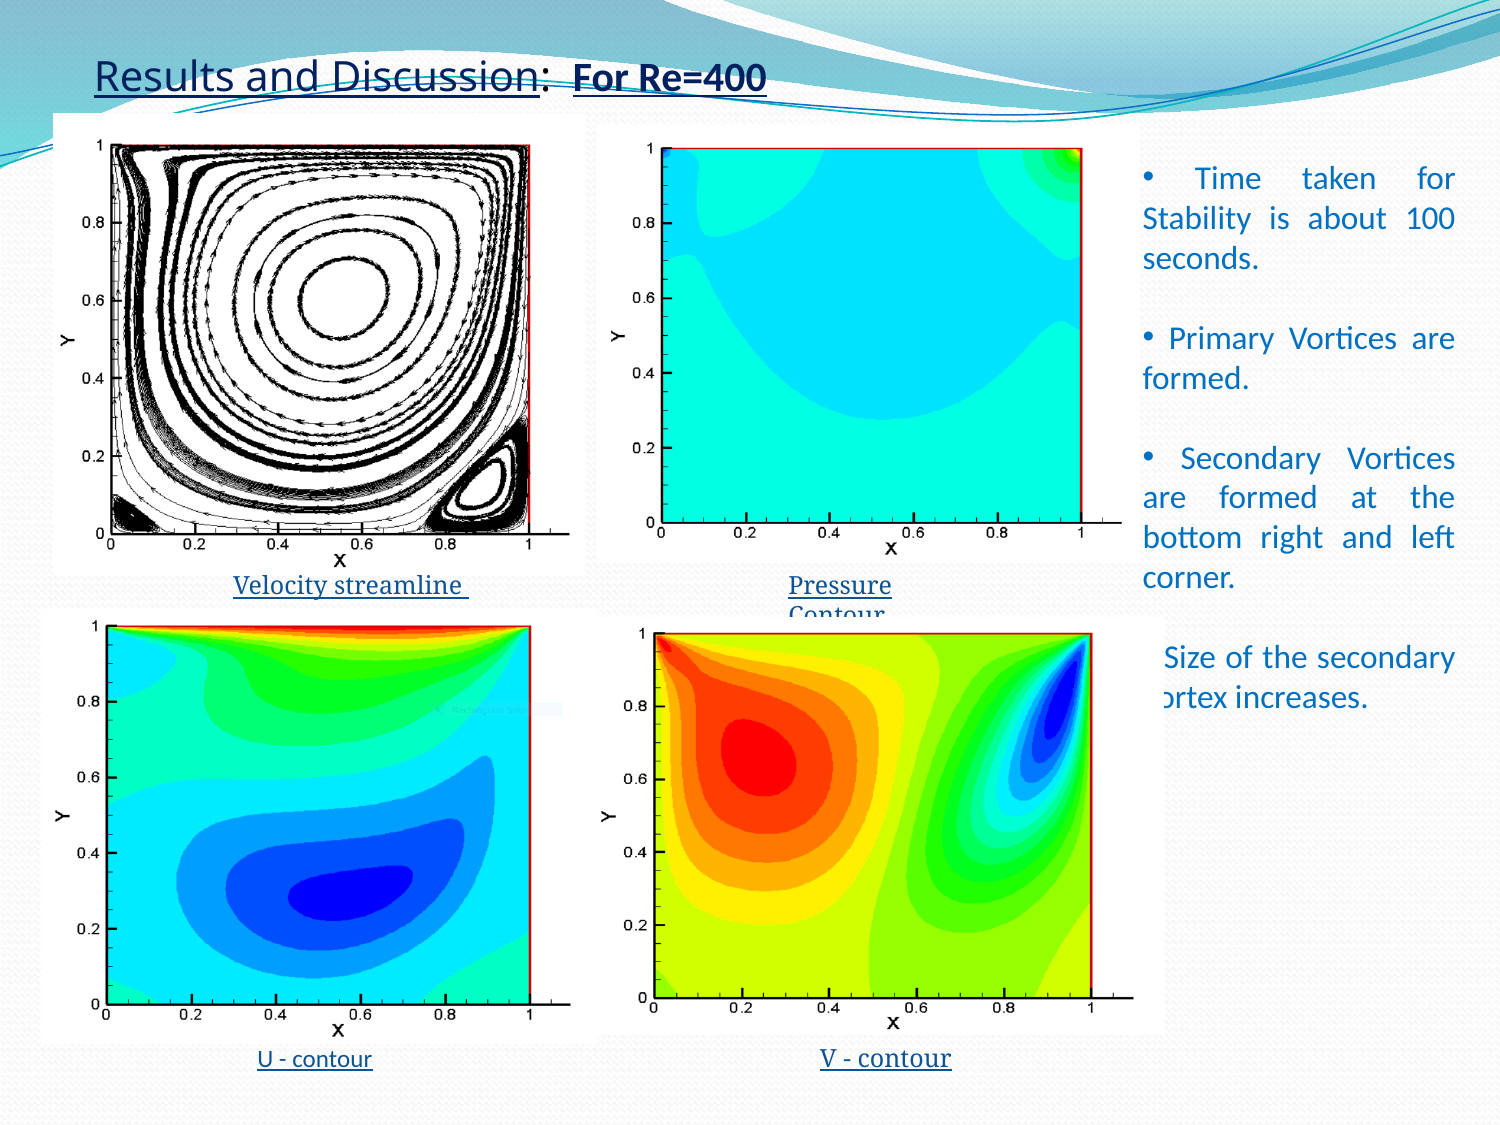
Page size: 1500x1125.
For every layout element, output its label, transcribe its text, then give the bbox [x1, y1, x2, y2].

text_box V - contour [805, 1048, 967, 1080]
picture [596, 125, 1141, 563]
text_box U - contour [242, 1057, 388, 1080]
text_box Results and Discussion: For Re=400 [79, 42, 782, 108]
text_box Pressure Contour [773, 576, 994, 617]
picture [52, 113, 585, 575]
picture [41, 609, 597, 1045]
text_box Time taken for Stability is about 100 seconds. Primary Vortices are formed. Secondary Vortices are formed at the bottom right and left corner. Size of the secondary vortex increases. [1128, 148, 1471, 848]
text_box Velocity streamline [218, 587, 570, 608]
picture [600, 617, 1164, 1036]
